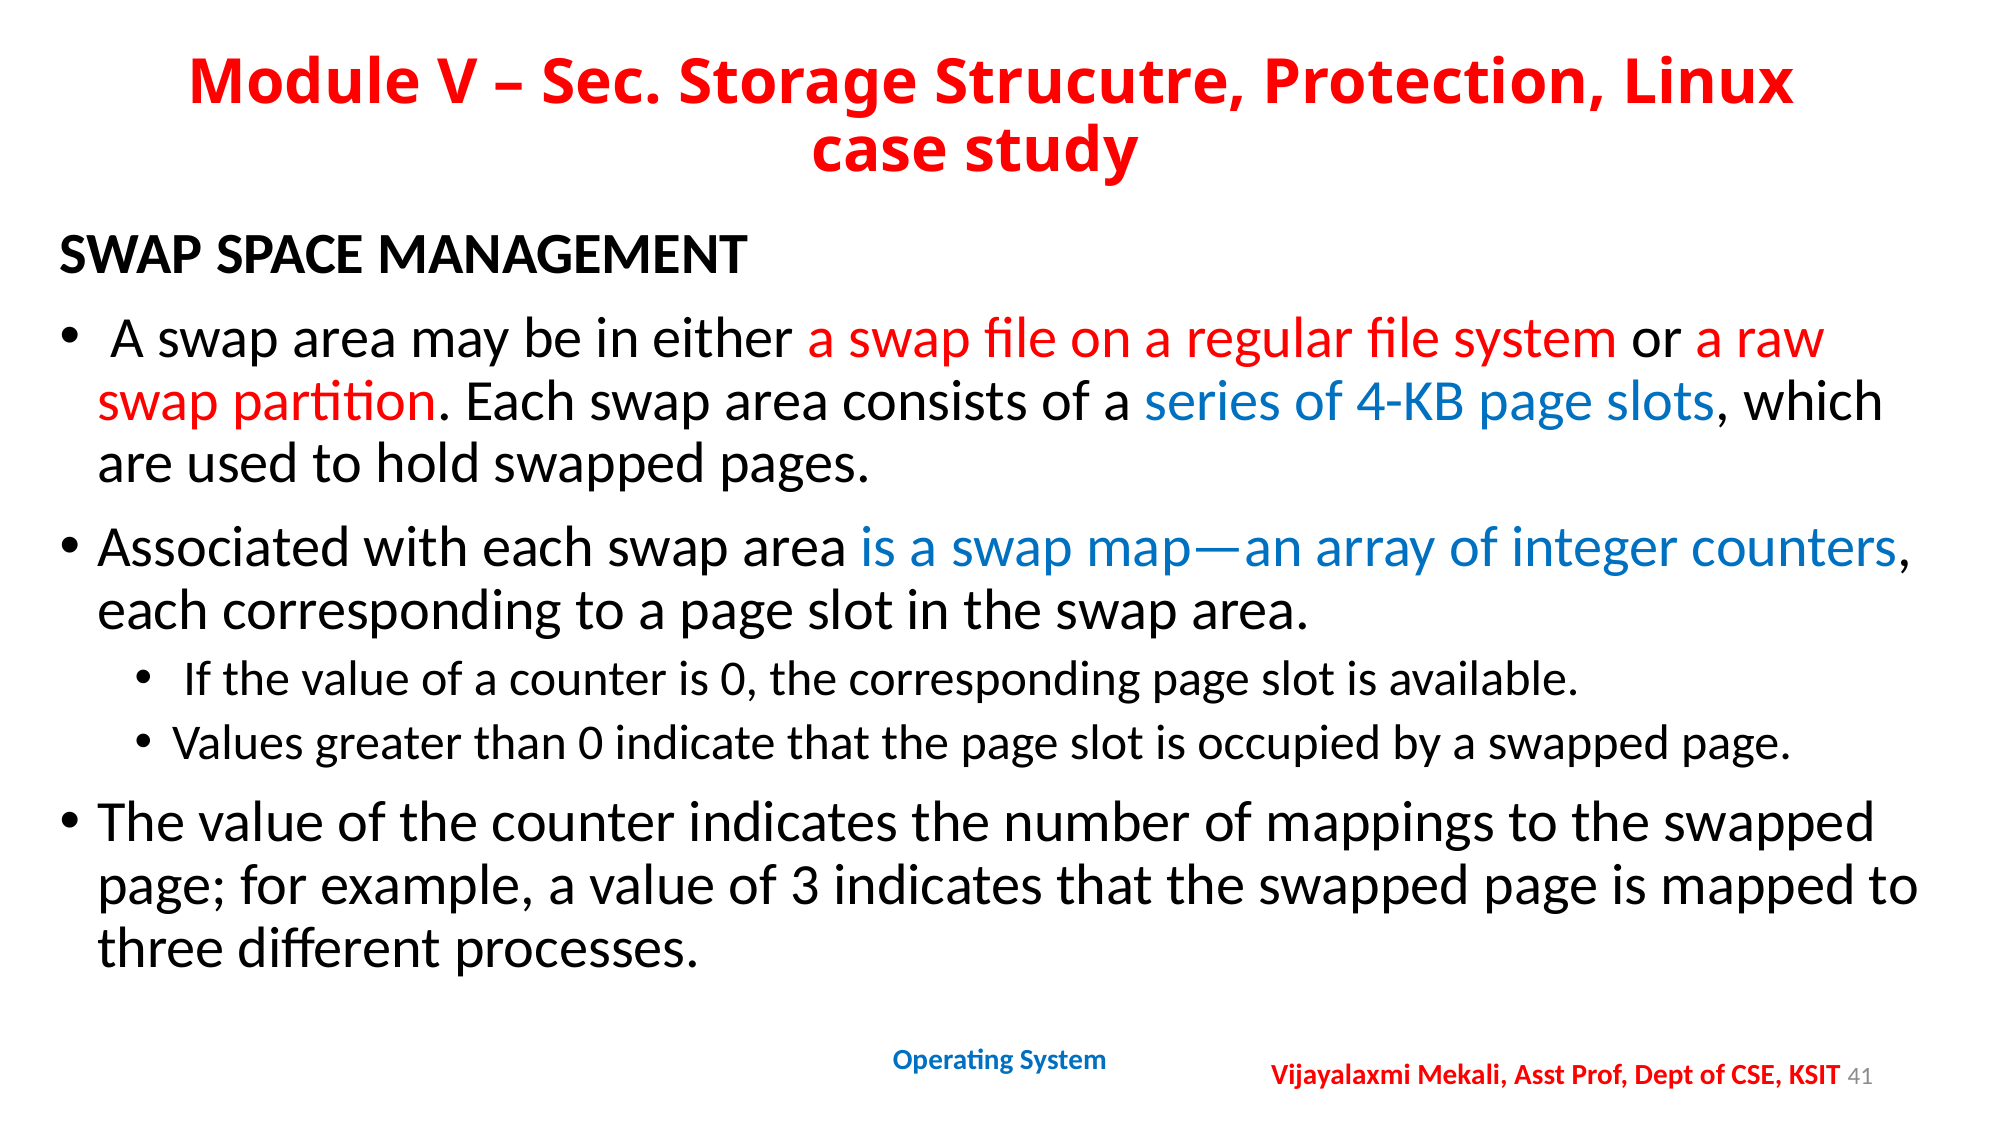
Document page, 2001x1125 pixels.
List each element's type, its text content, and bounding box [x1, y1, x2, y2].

slide_number Vijayalaxmi Mekali, Asst Prof, Dept of CSE, KSIT 41 [1183, 1042, 1889, 1103]
title Module V – Sec. Storage Strucutre, Protection, Linux case study [120, 0, 1846, 193]
footer Operating System [662, 1042, 1183, 1103]
list SWAP SPACE MANAGEMENT A swap area may be in either a swap file on a regular file system or a raw swap partition. Each swap area consists of a series of 4-KB page slots, which are used to hold swapped pages. Associated with each swap area is a swap map—an array of integer counters, each corresponding to a page slot in the swap area. If the value of a counter is 0, the corresponding page slot is available. Values greater than 0 indicate that the page slot is occupied by a swapped page. The value of the counter indicates the number of mappings to the swapped page; for example, a value of 3 indicates that the swapped page is mapped to three different processes. [44, 215, 1956, 1043]
